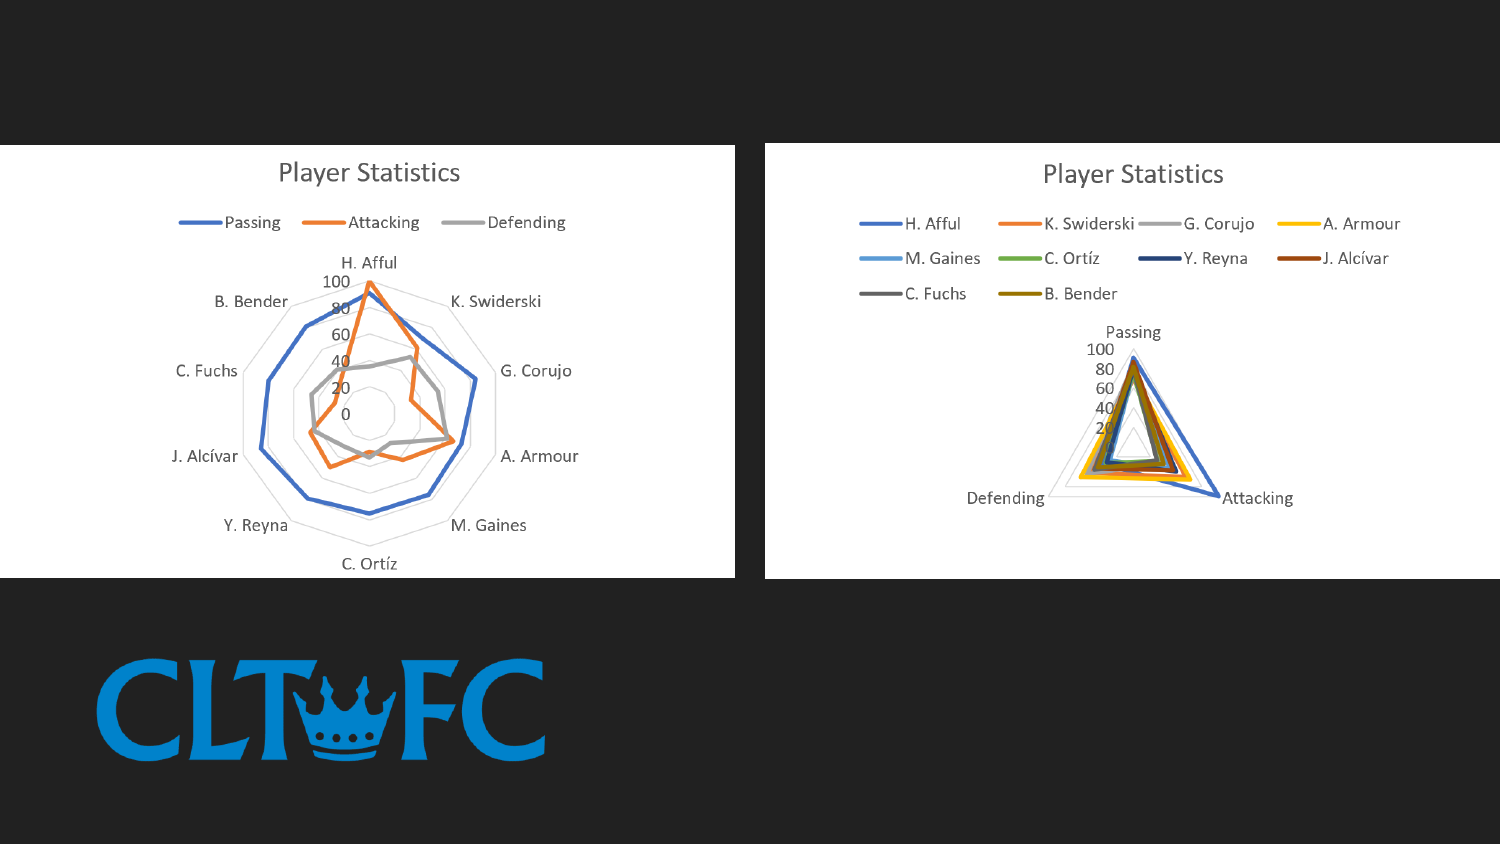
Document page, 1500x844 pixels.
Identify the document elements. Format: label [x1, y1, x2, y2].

picture [765, 143, 1500, 580]
picture [35, 600, 616, 819]
picture [0, 144, 735, 578]
